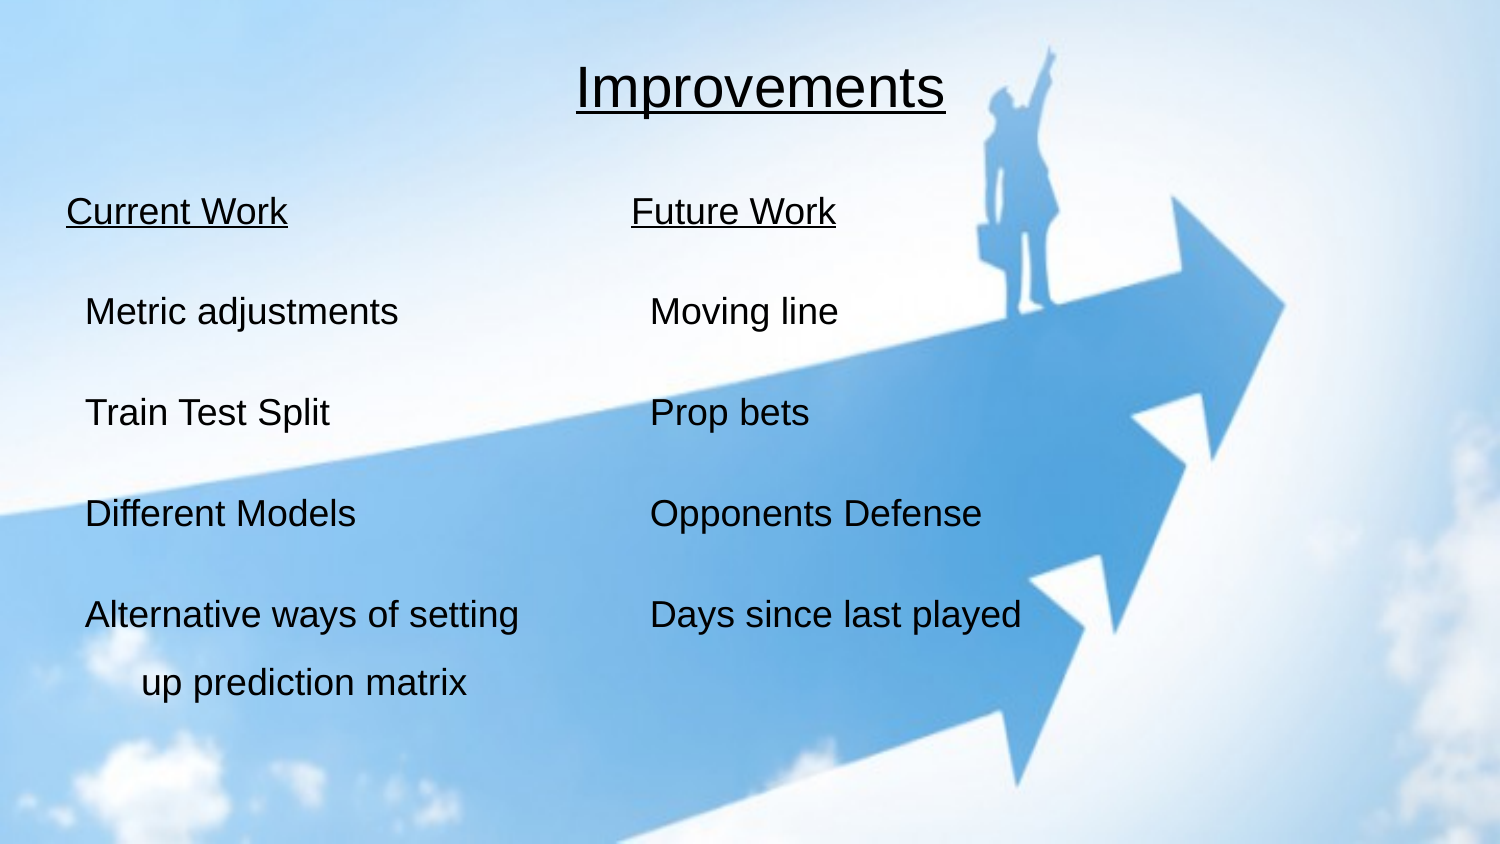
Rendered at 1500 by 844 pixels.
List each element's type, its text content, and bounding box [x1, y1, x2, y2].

list Current Work Metric adjustments Train Test Split Different Models Alternative ways of setting up prediction matrix [51, 149, 570, 796]
title Improvements [51, 34, 1471, 129]
picture [0, 0, 1500, 844]
list Future Work Moving line Prop bets Opponents Defense Days since last played [616, 149, 1200, 610]
